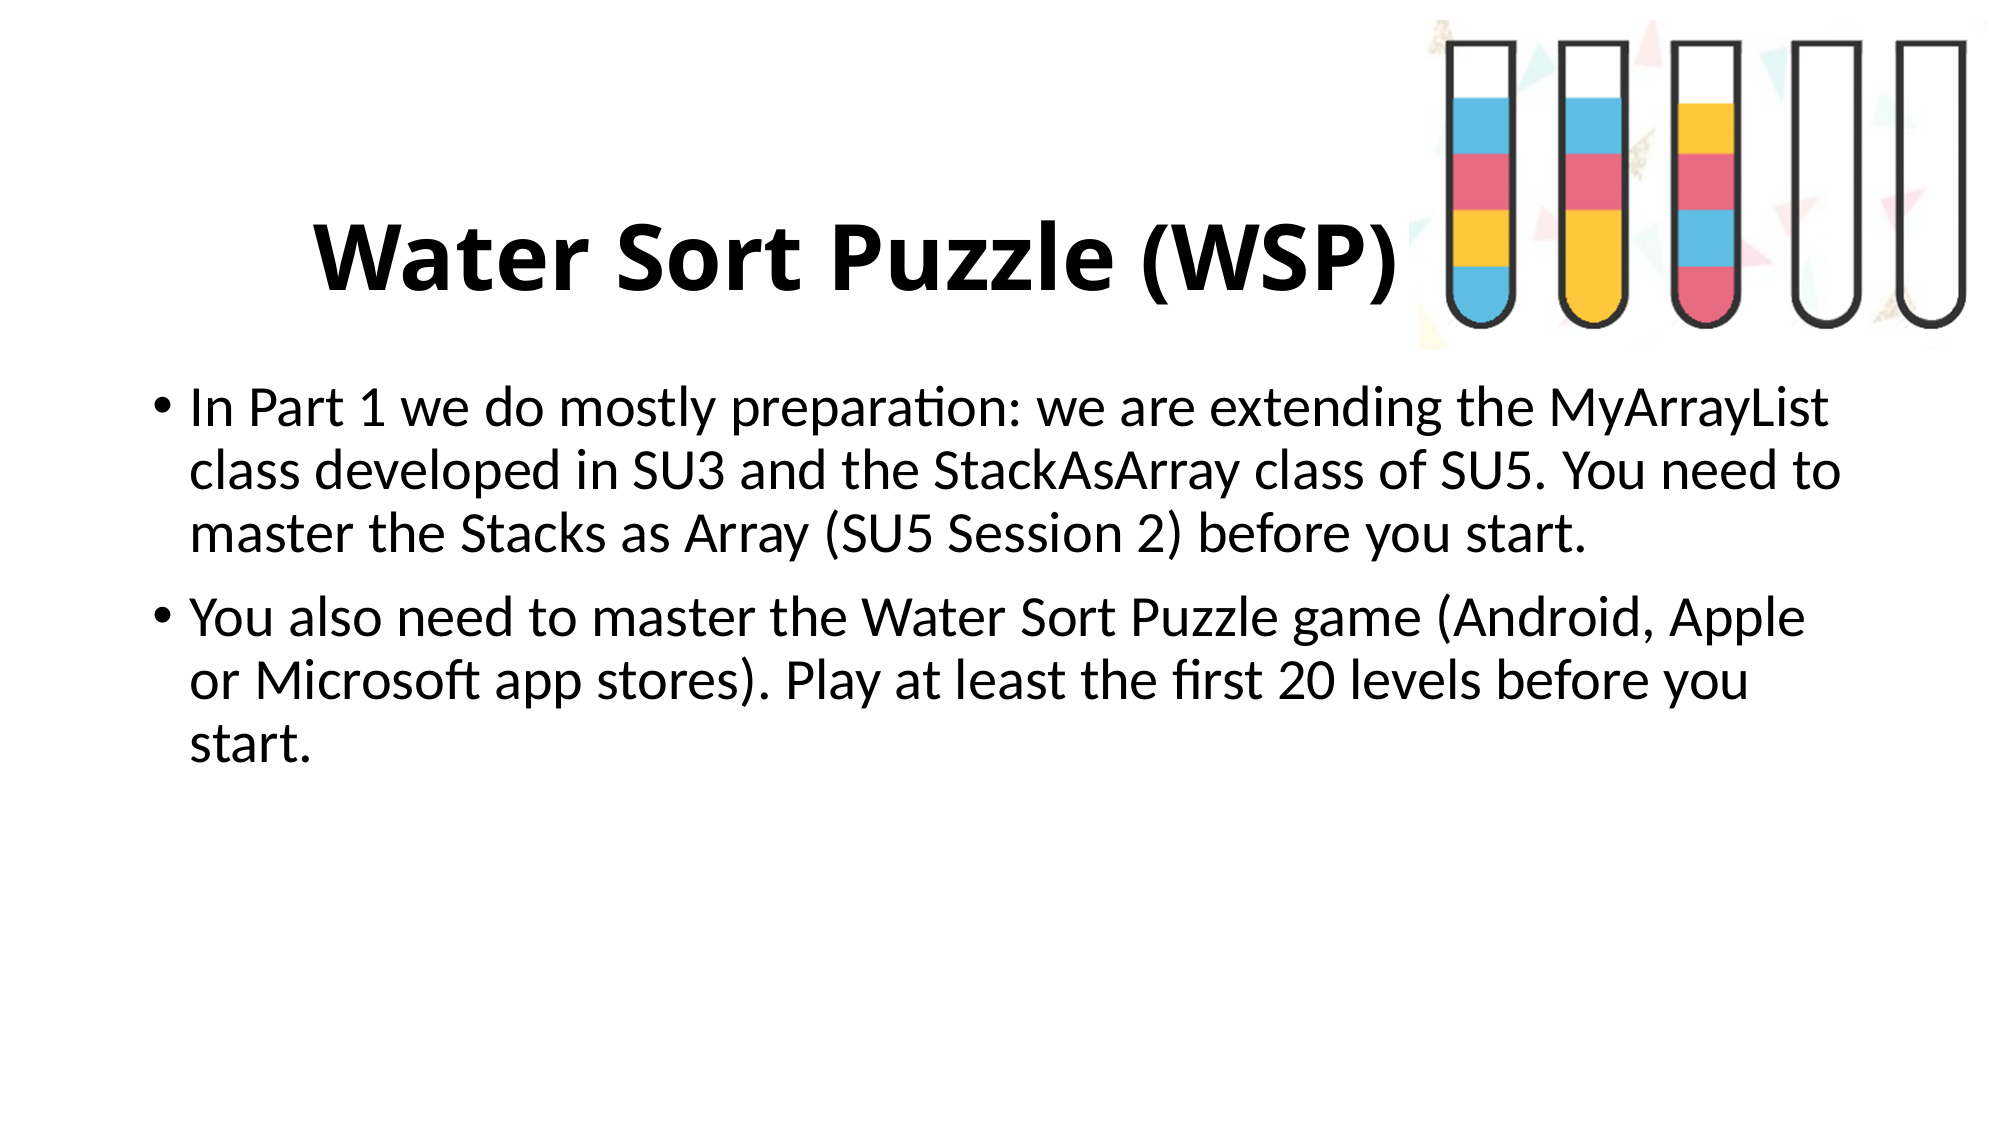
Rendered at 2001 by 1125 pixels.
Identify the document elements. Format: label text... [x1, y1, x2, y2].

title Water Sort Puzzle (WSP) Part 1 [298, 151, 2000, 369]
list In Part 1 we do mostly preparation: we are extending the MyArrayList class developed in SU3 and the StackAsArray class of SU5. You need to master the Stacks as Array (SU5 Session 2) before you start. You also need to master the Water Sort Puzzle game (Android, Apple or Microsoft app stores). Play at least the first 20 levels before you start. [137, 369, 1863, 1083]
picture [1409, 20, 1987, 350]
